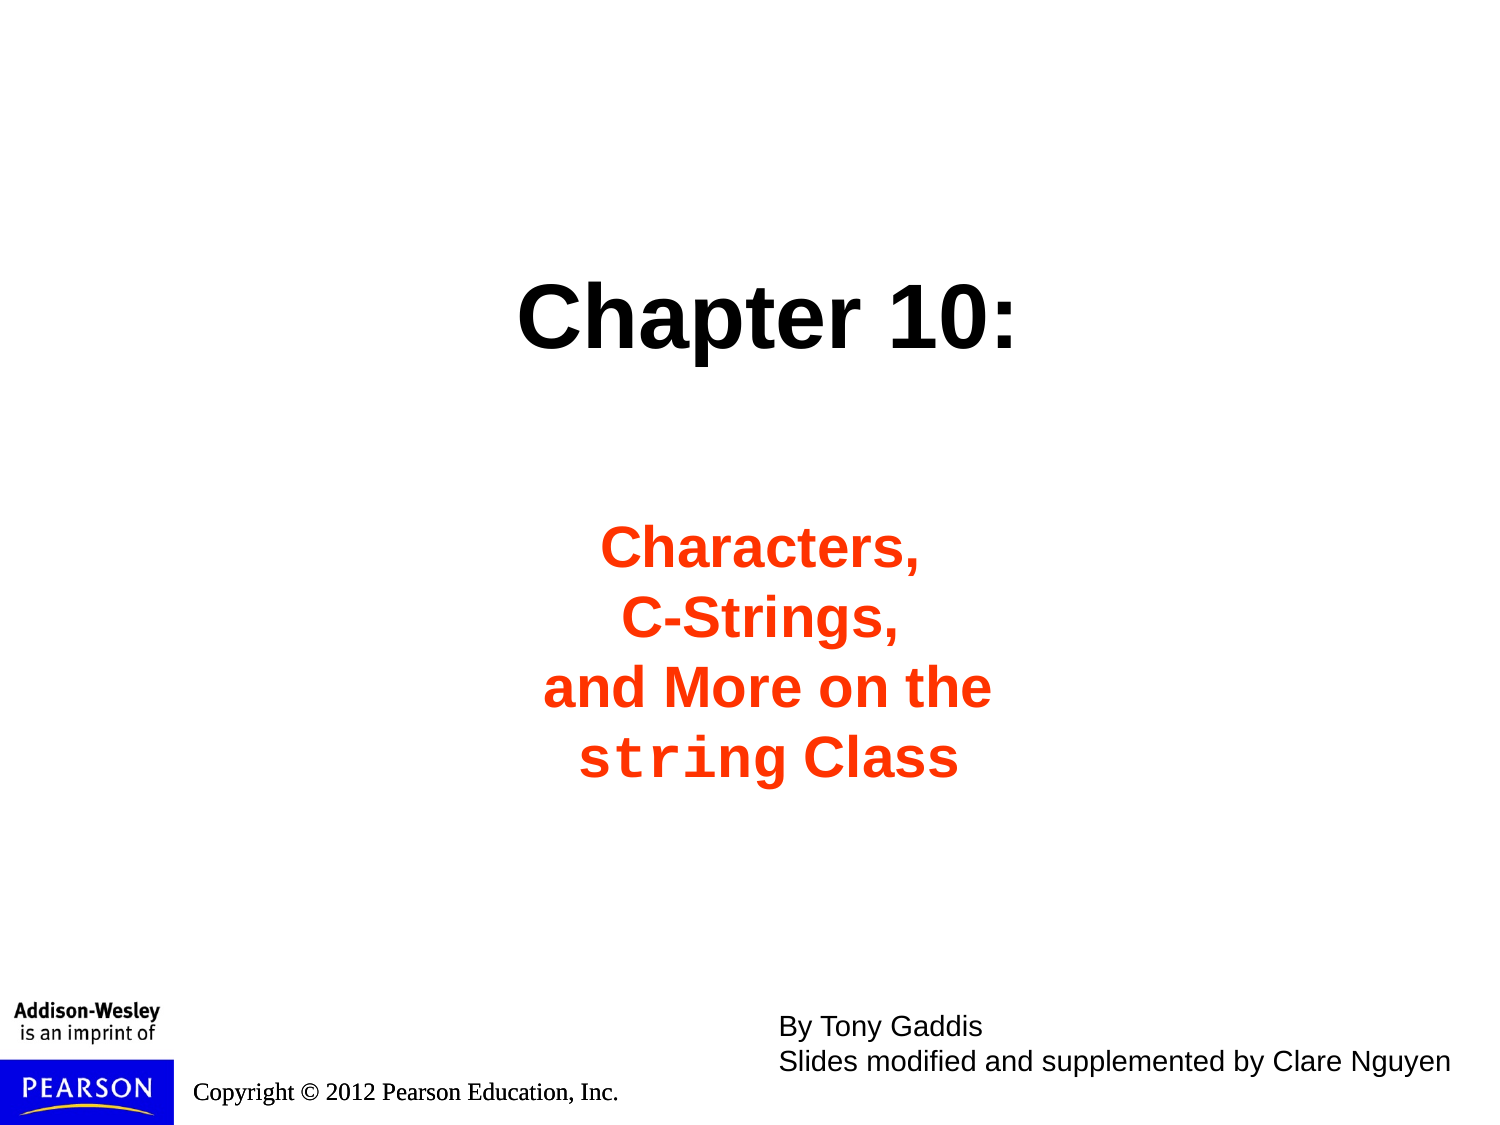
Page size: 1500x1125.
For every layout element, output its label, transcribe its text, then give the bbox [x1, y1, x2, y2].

text_box Chapter 10: Characters, C-Strings, and More on the string Class [487, 249, 1050, 797]
picture [0, 994, 175, 1125]
text_box By Tony Gaddis Slides modified and supplemented by Clare Nguyen [763, 999, 1468, 1085]
